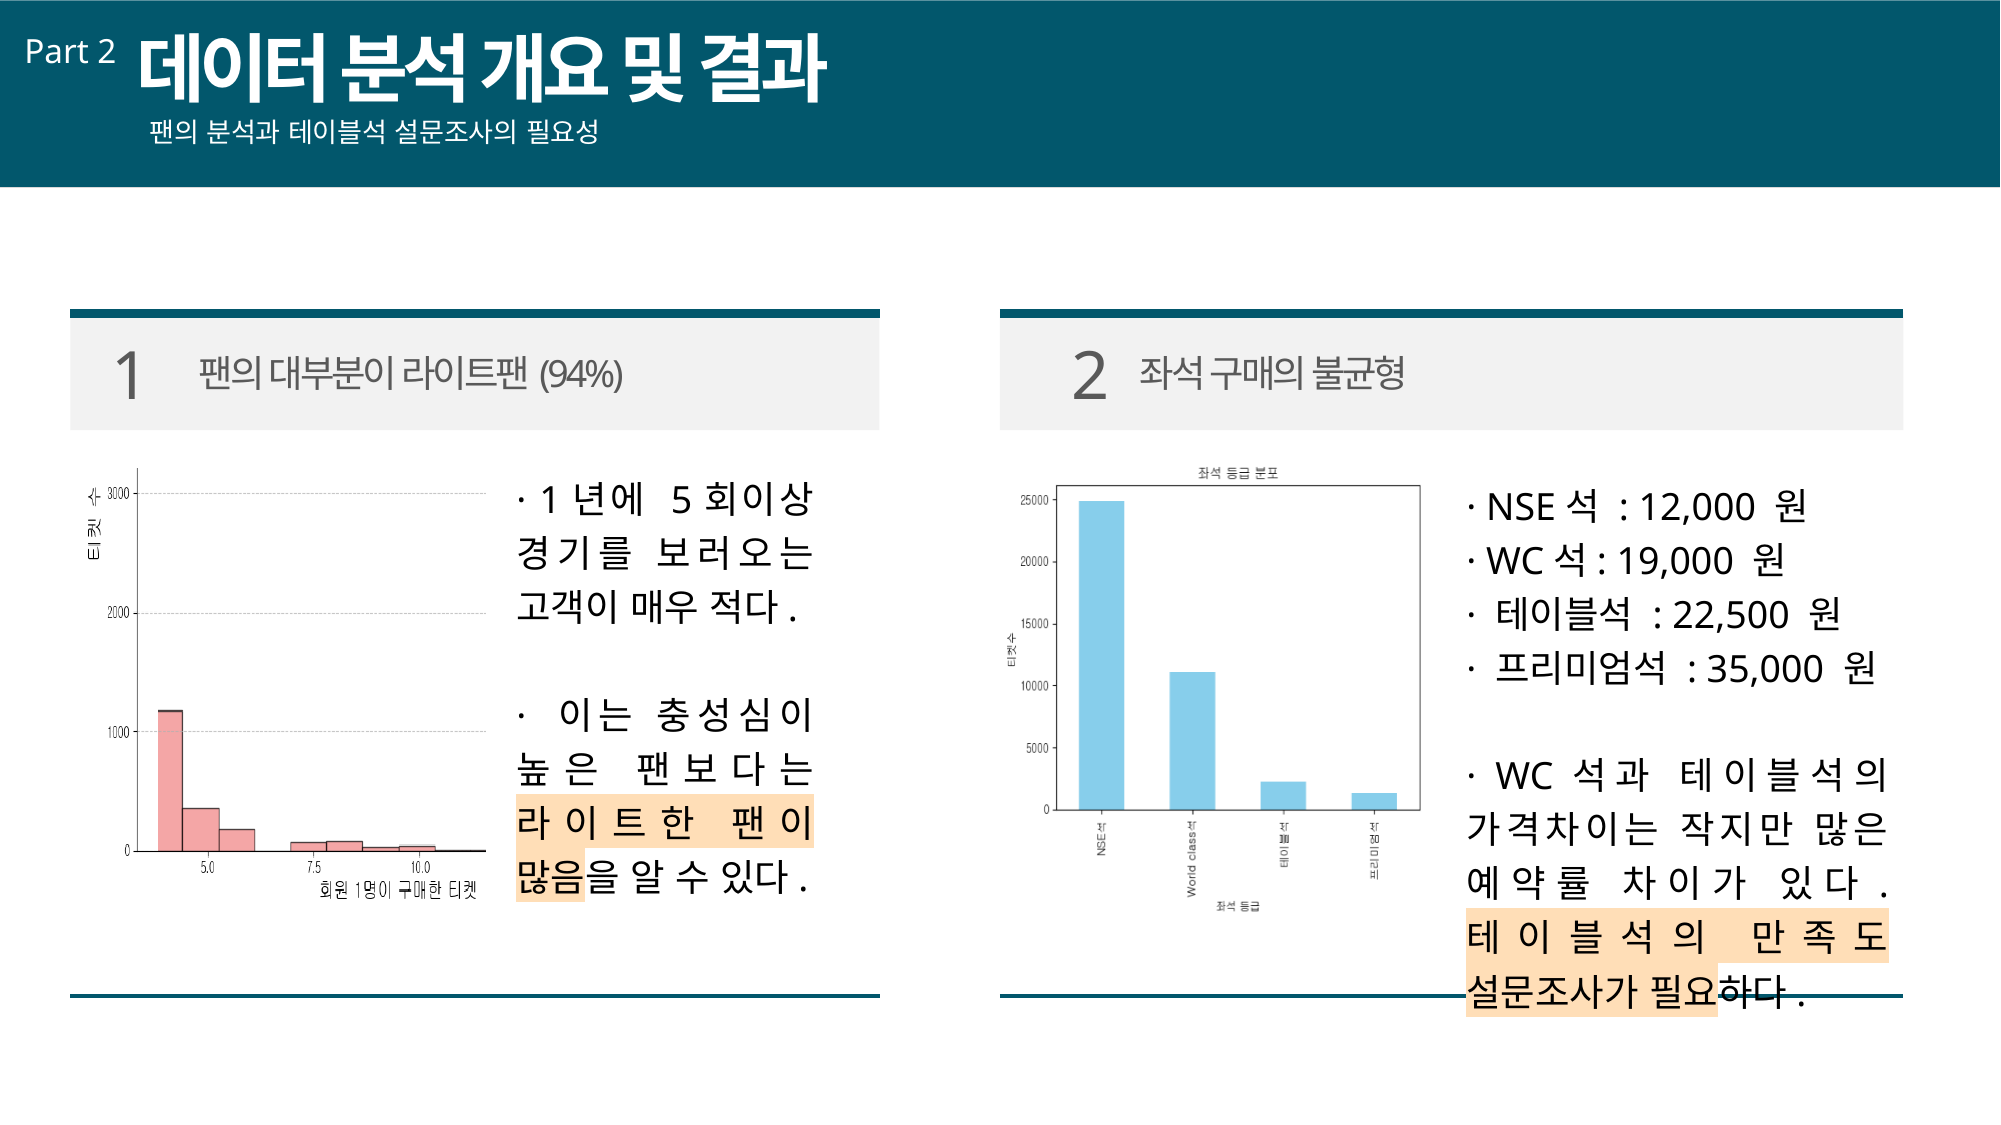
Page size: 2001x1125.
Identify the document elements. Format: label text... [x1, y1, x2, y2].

text_box 데이터 분석 개요 및 결과 [121, 13, 844, 119]
text_box [0, 0, 2000, 187]
text_box · NSE석 : 12,000 원 · WC석: 19,000 원 · 테이블석 : 22,500 원 · 프리미엄석 : 35,000 원 · WC석과 테이블석의 가격차이는 작지만 많은 예약률 차이가 있다. 테이블석의 만족도 설문조사가 필요하다. [1451, 996, 1904, 1021]
text_box 팬의 분석과 테이블석 설문조사의 필요성 [134, 108, 616, 156]
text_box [999, 312, 1904, 996]
text_box Part 2 [9, 22, 132, 78]
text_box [70, 312, 880, 996]
